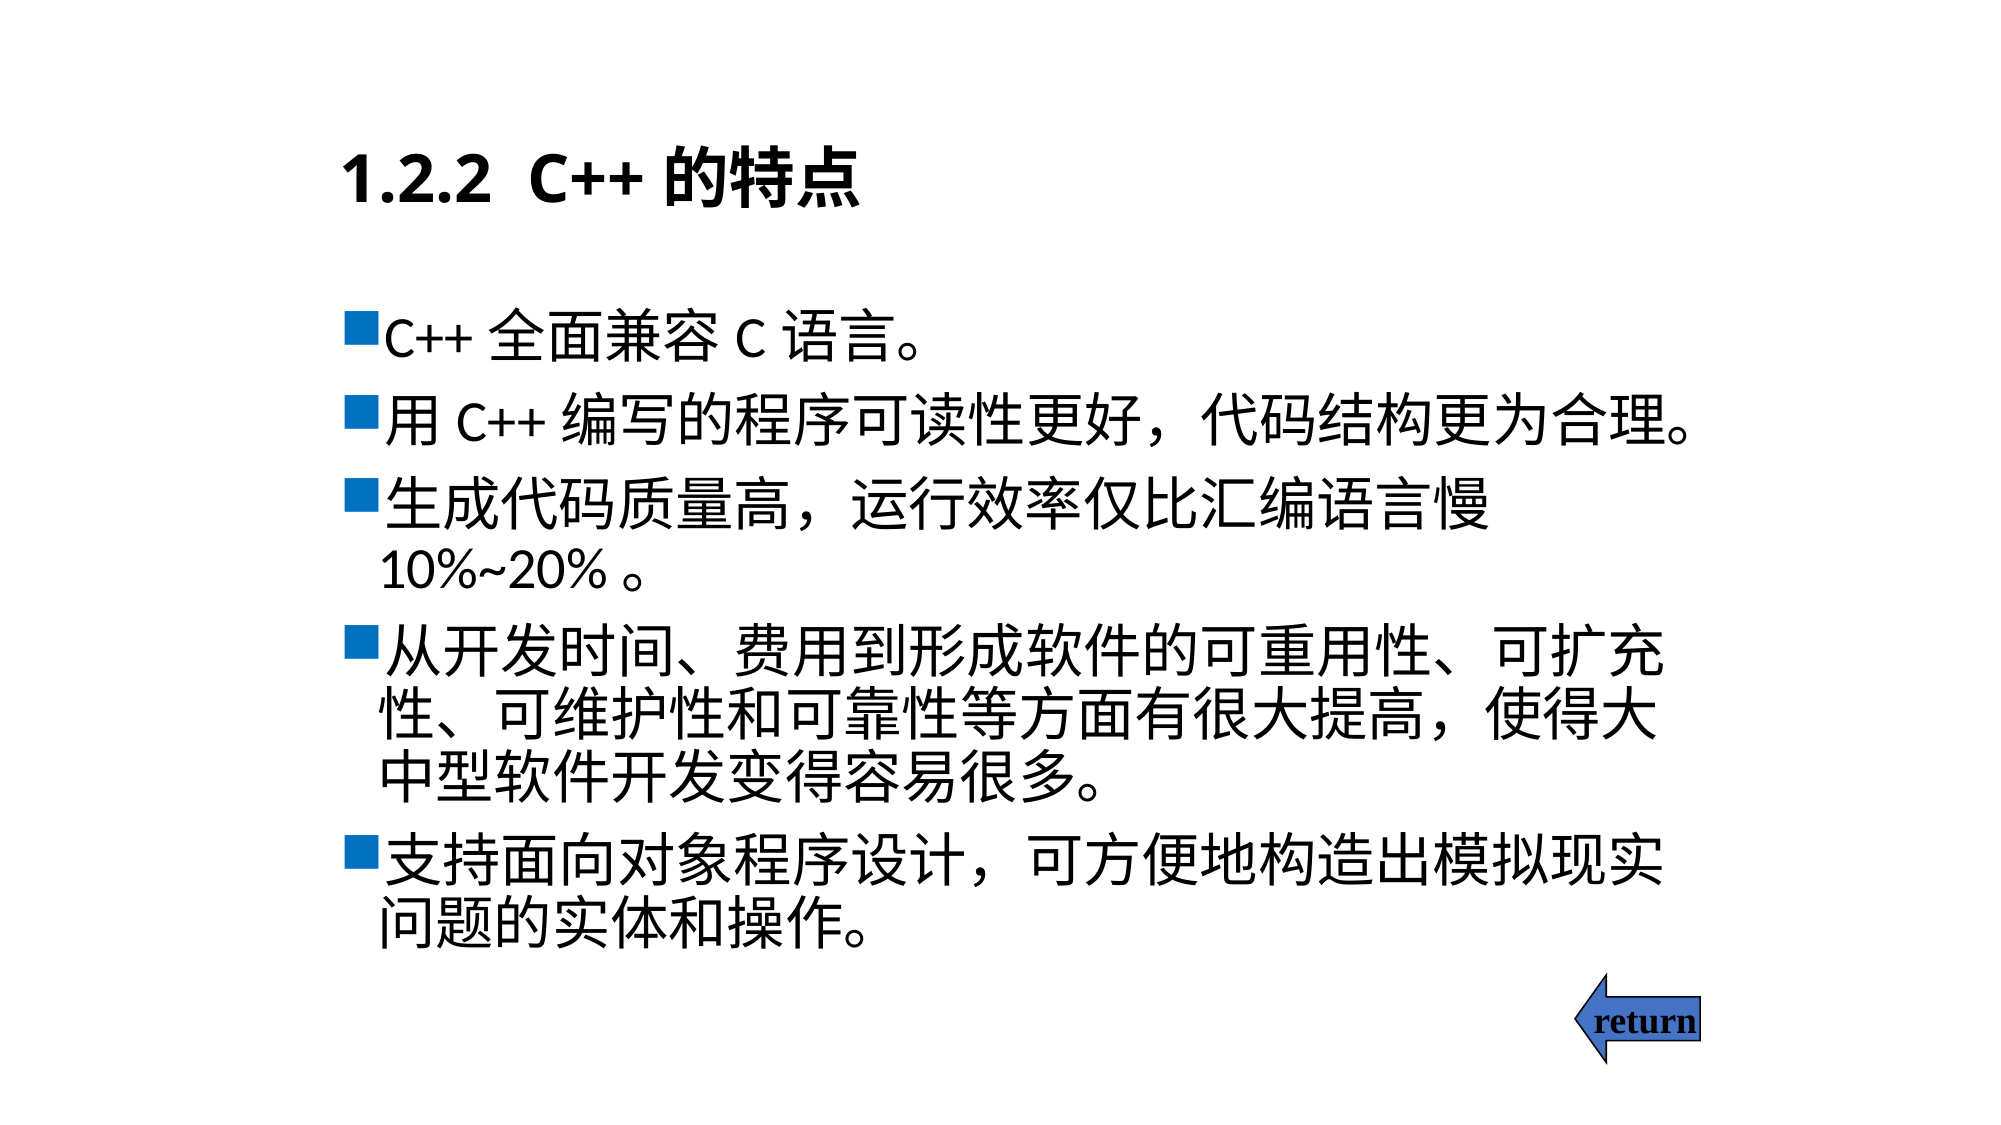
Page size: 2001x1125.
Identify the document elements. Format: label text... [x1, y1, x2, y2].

list C++全面兼容C语言。 用C++编写的程序可读性更好，代码结构更为合理。 生成代码质量高，运行效率仅比汇编语言慢10%~20%。 从开发时间、费用到形成软件的可重用性、可扩充性、可维护性和可靠性等方面有很大提高，使得大中型软件开发变得容易很多。 支持面向对象程序设计，可方便地构造出模拟现实问题的实体和操作。 [324, 299, 1725, 975]
text_box return [1575, 974, 1701, 1063]
title 1.2.2 C++的特点 [324, 87, 1675, 275]
